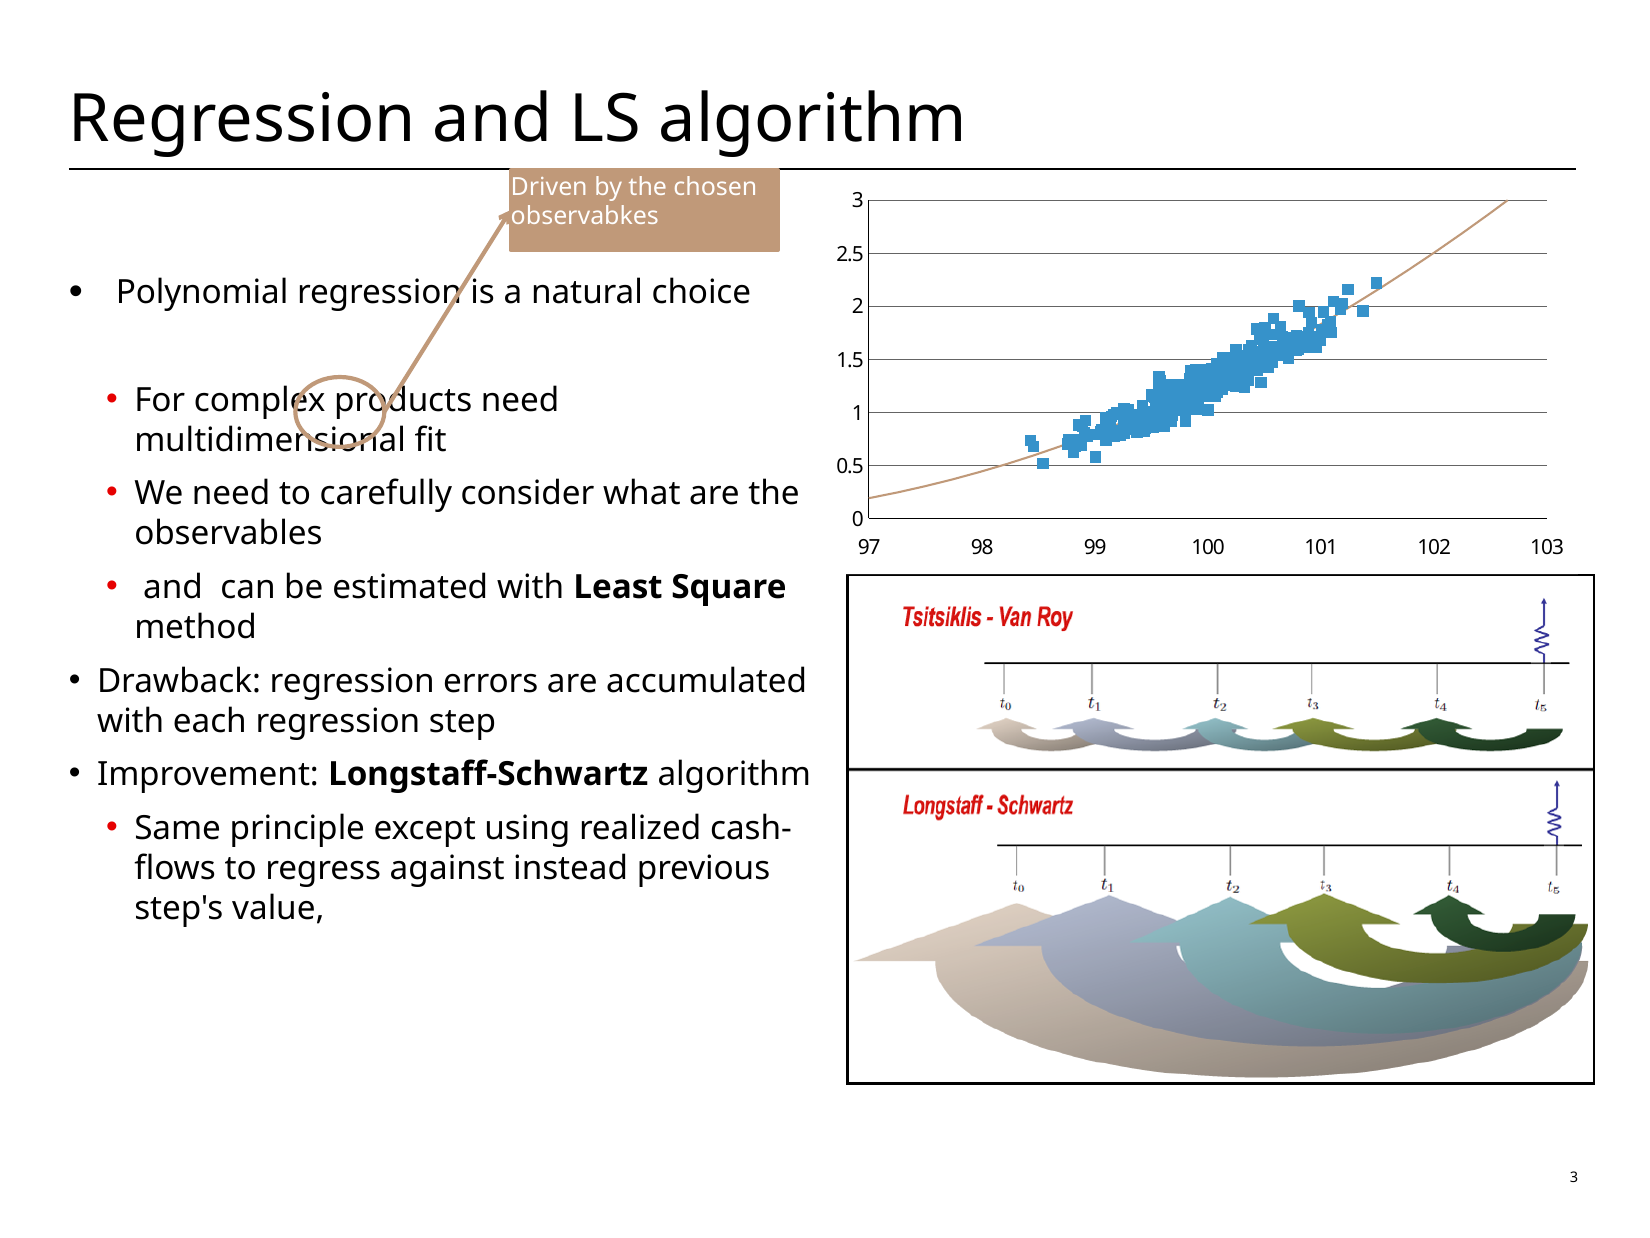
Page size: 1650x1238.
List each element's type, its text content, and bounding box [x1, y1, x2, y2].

picture [846, 573, 1595, 1085]
title Regression and LS algorithm [68, 0, 1577, 155]
text_box [293, 374, 386, 449]
text_box Driven by the chosen observabkes [509, 168, 780, 252]
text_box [384, 209, 511, 413]
chart [827, 178, 1579, 575]
